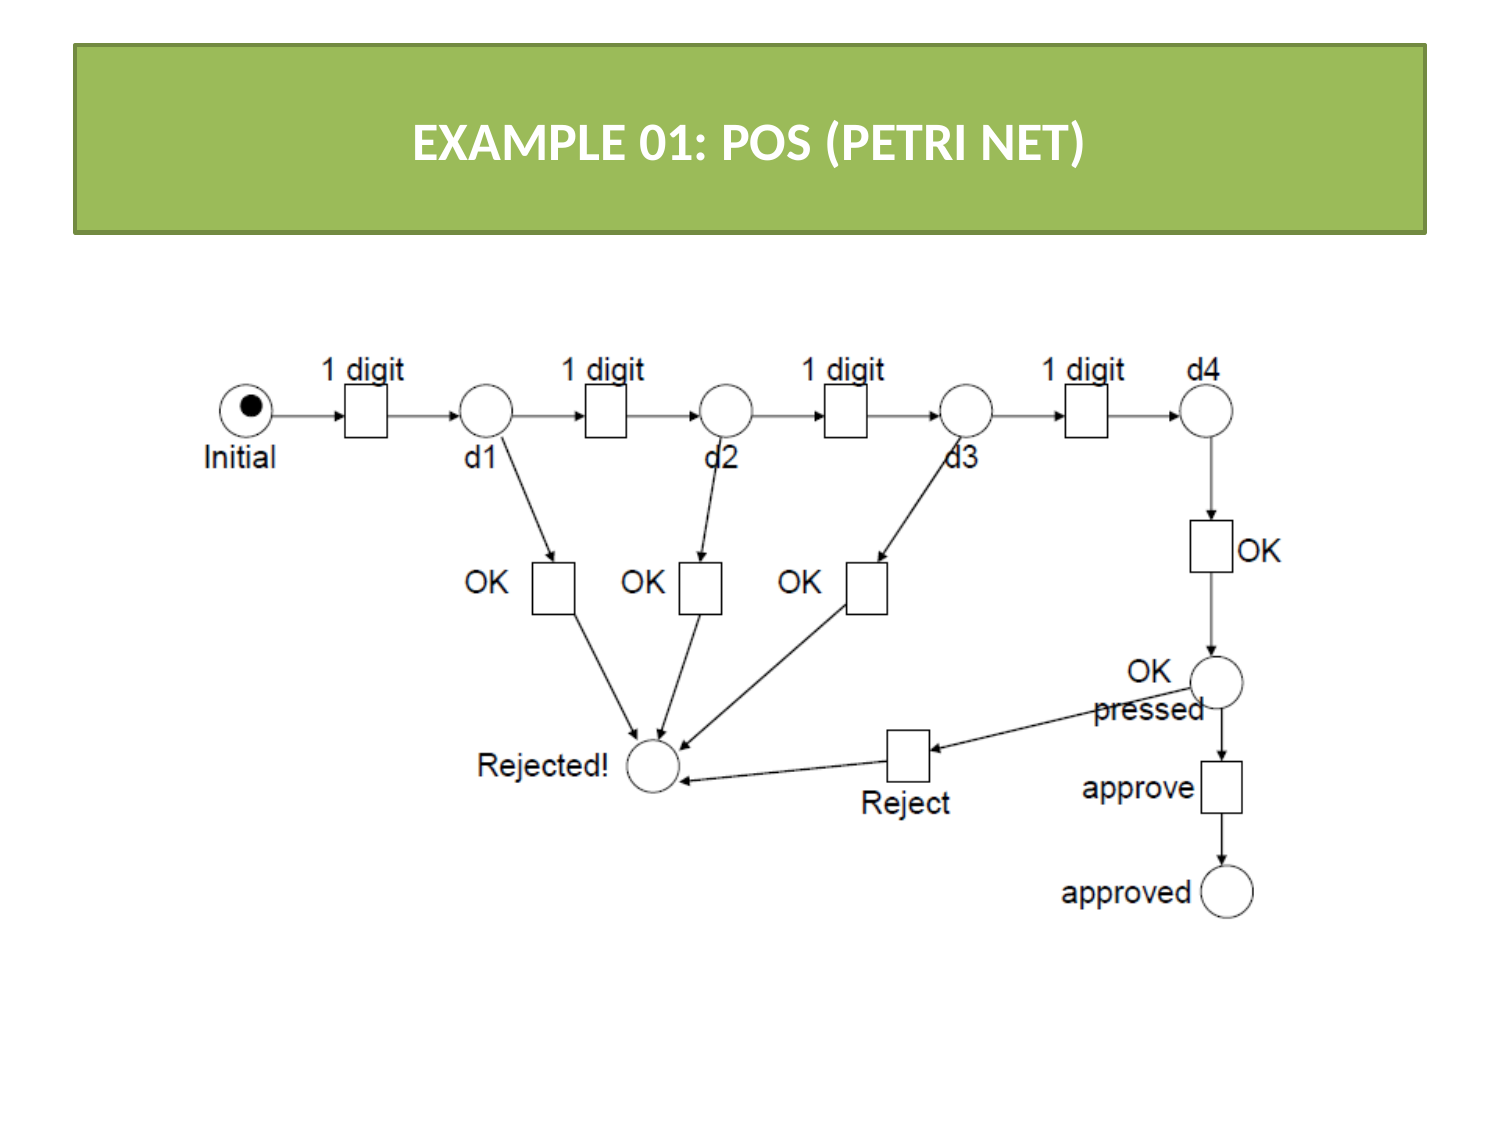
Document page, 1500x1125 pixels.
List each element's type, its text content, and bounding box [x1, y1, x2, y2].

title EXAMPLE 01: POS (PETRI NET) Fra [73, 43, 1427, 235]
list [195, 326, 1305, 941]
